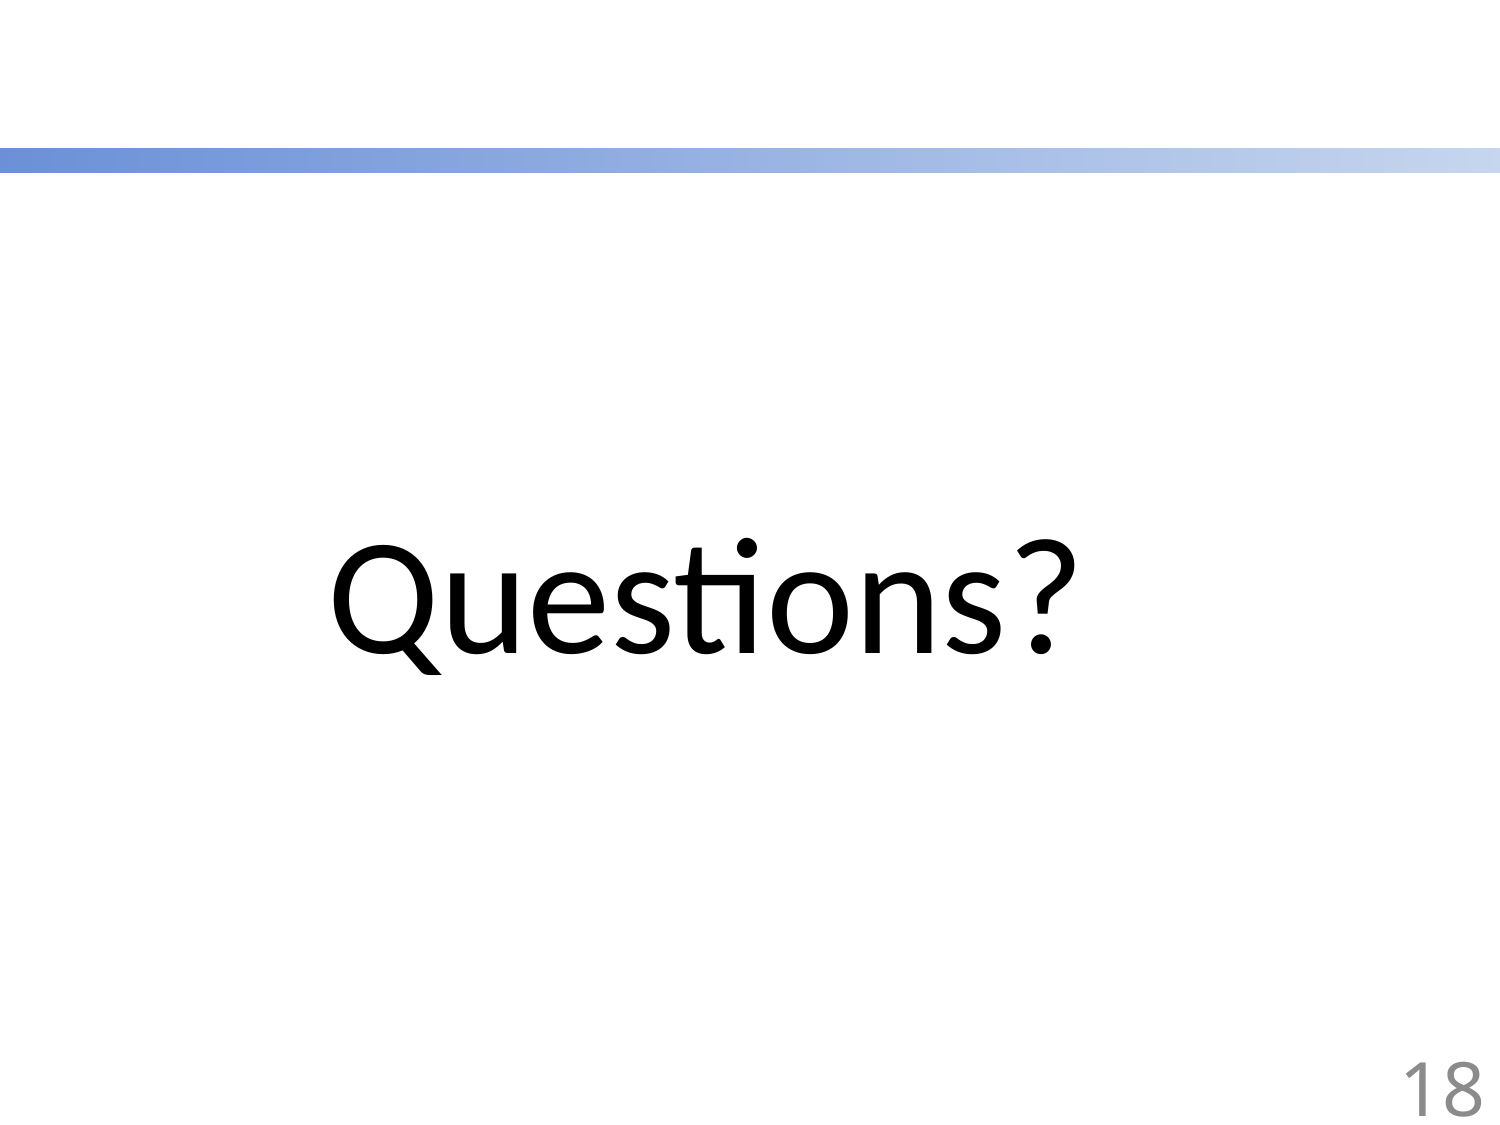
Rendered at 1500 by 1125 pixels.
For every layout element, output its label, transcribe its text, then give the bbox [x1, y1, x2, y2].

list Questions? [312, 479, 1152, 646]
slide_number 18 [1150, 1062, 1500, 1123]
